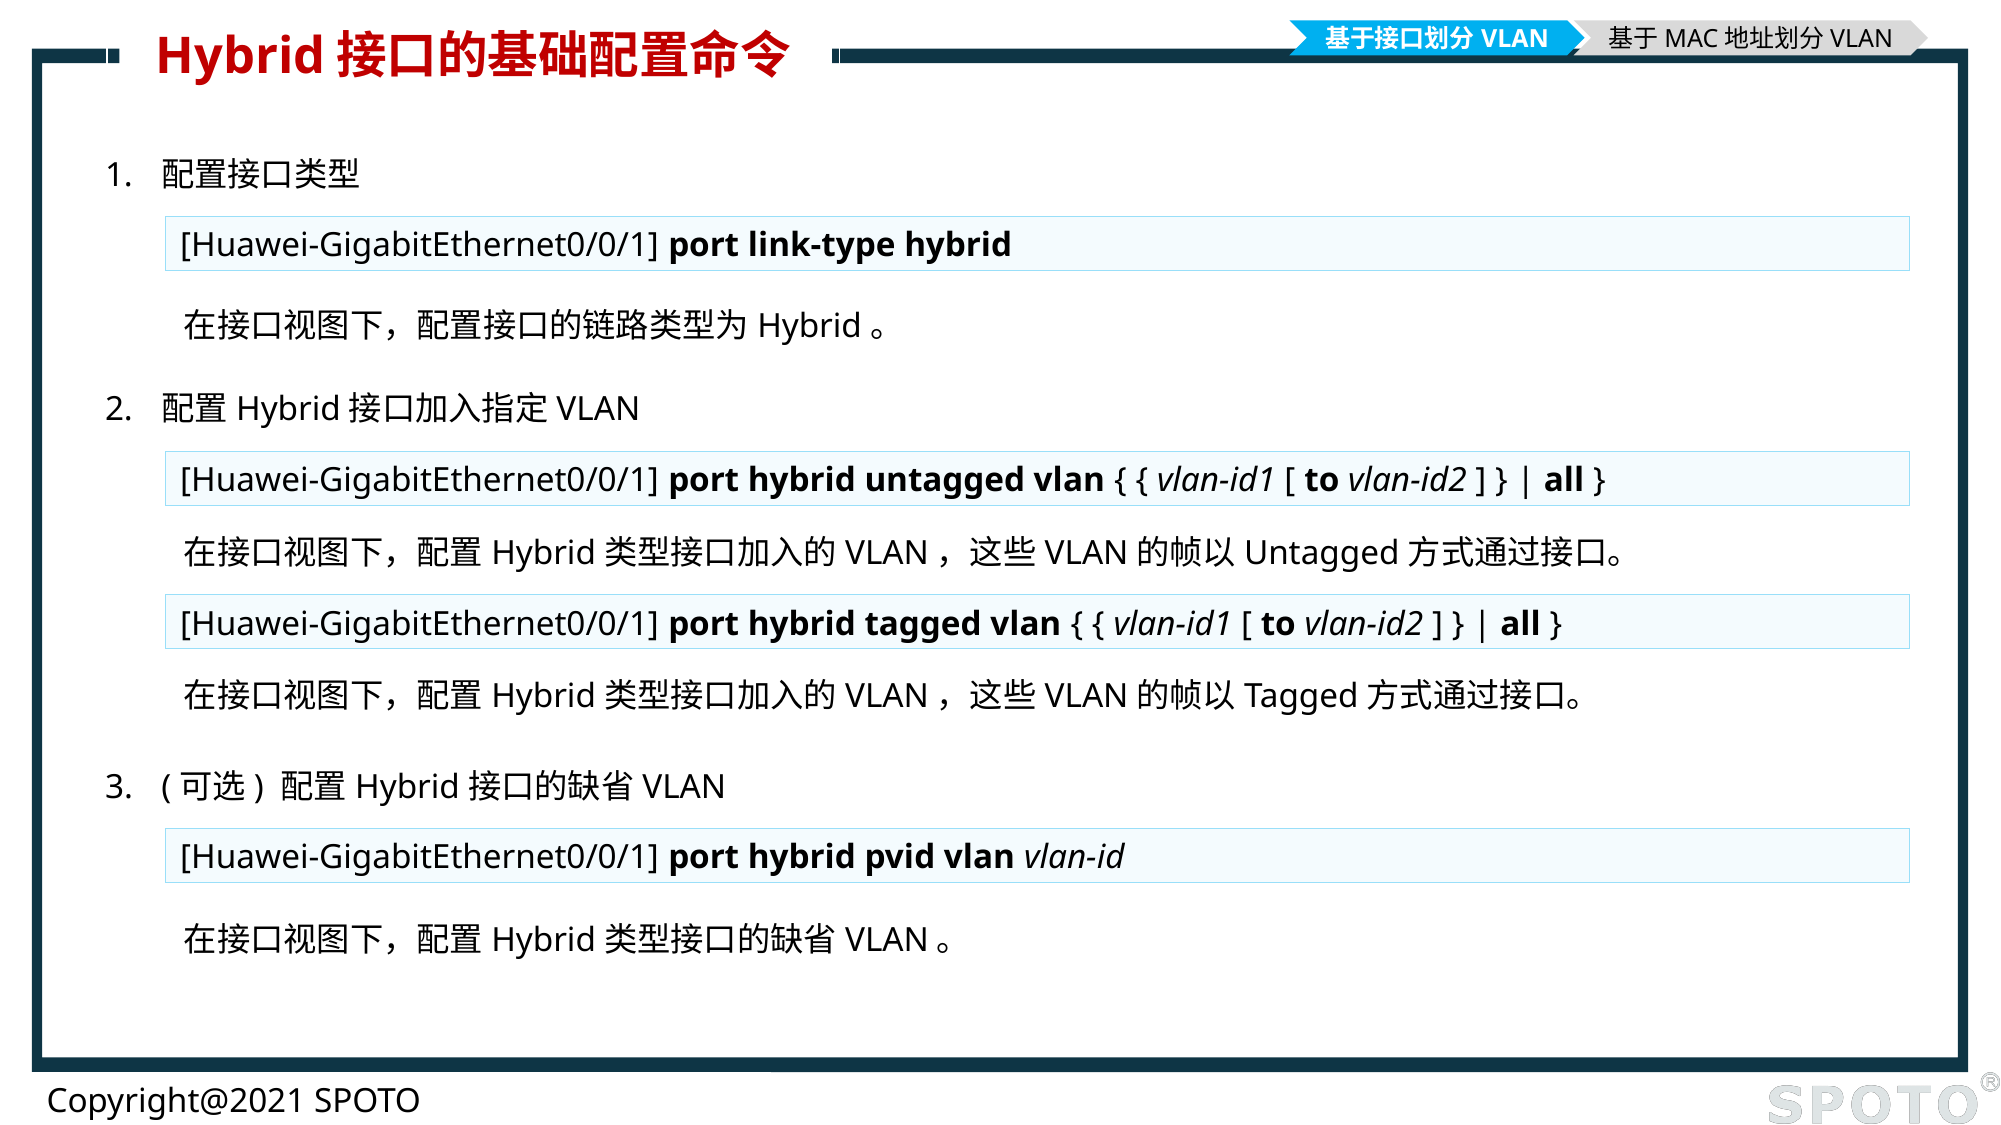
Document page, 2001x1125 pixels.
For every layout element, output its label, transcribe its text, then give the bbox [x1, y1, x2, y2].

title Hybrid接口的基础配置命令 [106, 2, 840, 112]
text_box 配置Hybrid接口加入指定VLAN [90, 380, 1910, 435]
text_box 在接口视图下，配置Hybrid类型接口加入的VLAN，这些VLAN的帧以Tagged方式通过接口。 [169, 657, 1910, 722]
text_box 基于接口划分VLAN [1289, 20, 1585, 56]
text_box 在接口视图下，配置Hybrid类型接口加入的VLAN，这些VLAN的帧以Untagged方式通过接口。 [169, 513, 1910, 579]
text_box [Huawei-GigabitEthernet0/0/1] port hybrid untagged vlan { { vlan-id1 [ to vlan-id2 ] } | all } [165, 451, 1910, 506]
text_box (可选) 配置Hybrid接口的缺省VLAN [90, 757, 1910, 813]
text_box [Huawei-GigabitEthernet0/0/1] port hybrid tagged vlan { { vlan-id1 [ to vlan-id2 ] } | all } [165, 594, 1910, 649]
text_box 配置接口类型 [90, 145, 1910, 200]
text_box [Huawei-GigabitEthernet0/0/1] port link-type hybrid [165, 216, 1910, 271]
text_box 在接口视图下，配置接口的链路类型为Hybrid。 [169, 287, 1910, 352]
text_box [Huawei-GigabitEthernet0/0/1] port hybrid pvid vlan vlan-id [165, 828, 1910, 883]
text_box 基于MAC地址划分VLAN [1573, 20, 1929, 56]
text_box 在接口视图下，配置Hybrid类型接口的缺省VLAN。 [169, 900, 1910, 965]
